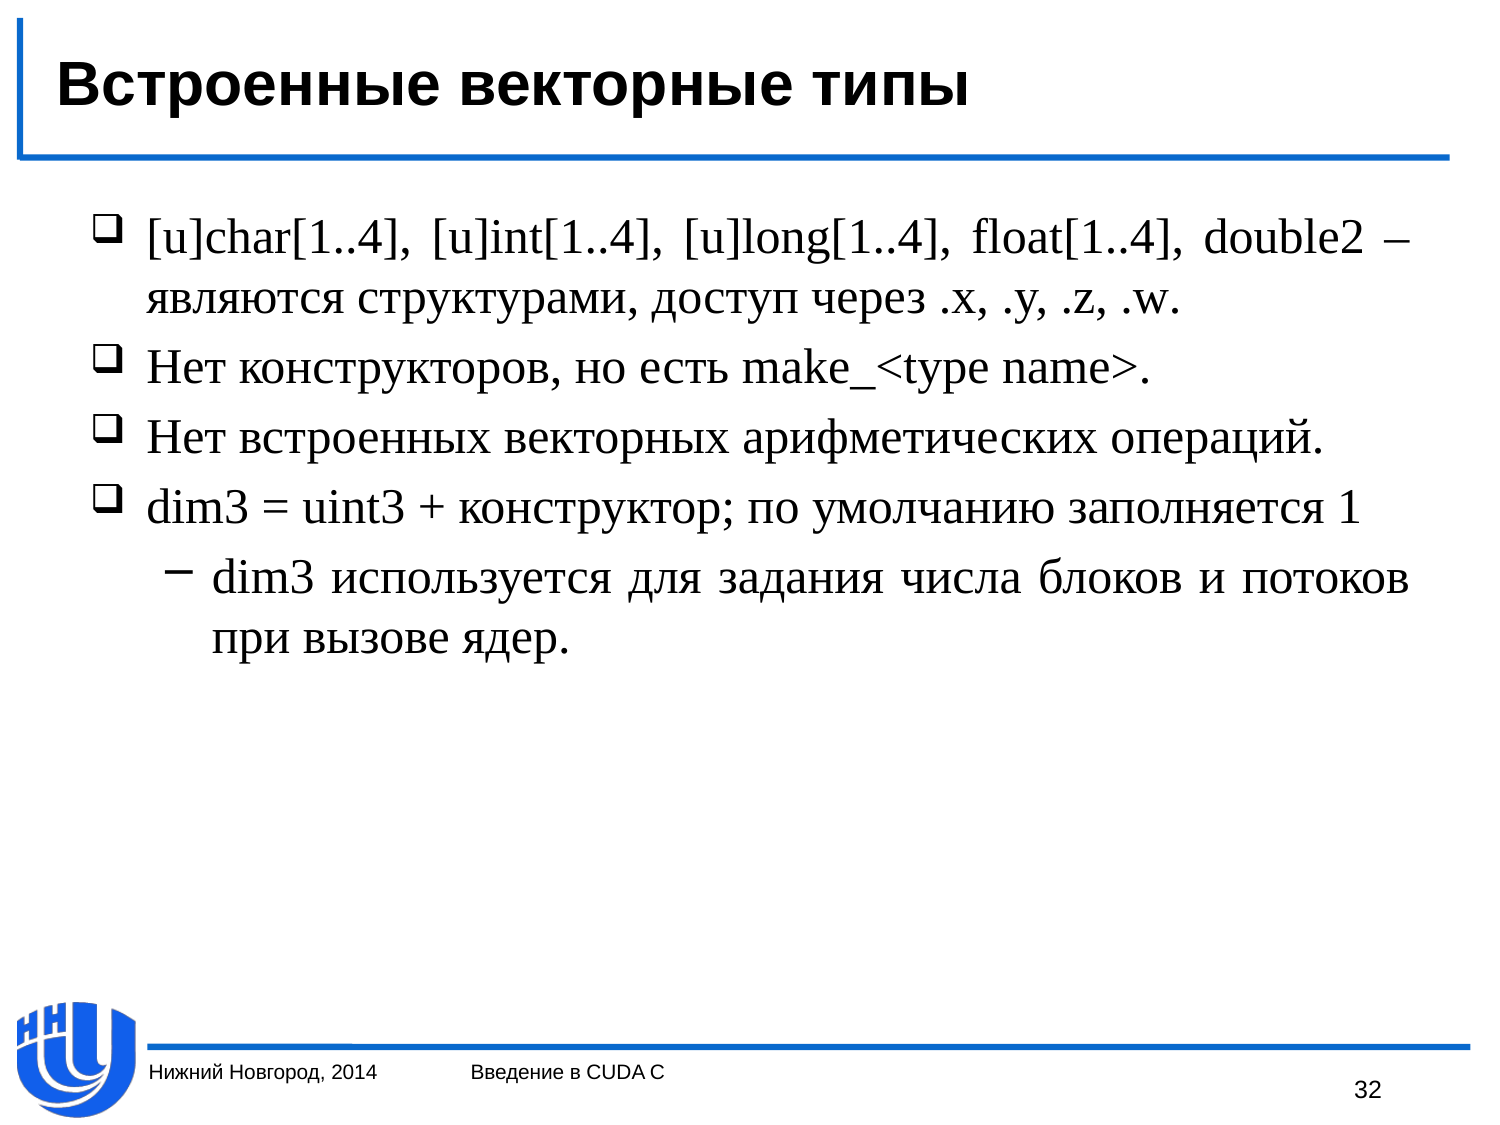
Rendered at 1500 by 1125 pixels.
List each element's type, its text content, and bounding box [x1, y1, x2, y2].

slide_number 32 [1338, 1051, 1482, 1125]
title Встроенные векторные типы [41, 33, 1417, 127]
list [u]char[1..4], [u]int[1..4], [u]long[1..4], float[1..4], double2 – являются структурами, доступ через .x, .y, .z, .w. Нет конструкторов, но есть make_<type name>. Нет встроенных векторных арифметических операций. dim3 = uint3 + конструктор; по умолчанию заполняется 1 dim3 используется для задания числа блоков и потоков при вызове ядер. [74, 196, 1426, 1012]
picture [17, 1002, 148, 1118]
footer Введение в CUDA C [455, 1051, 1329, 1125]
slide_number Нижний Новгород, 2014 [133, 1051, 445, 1125]
